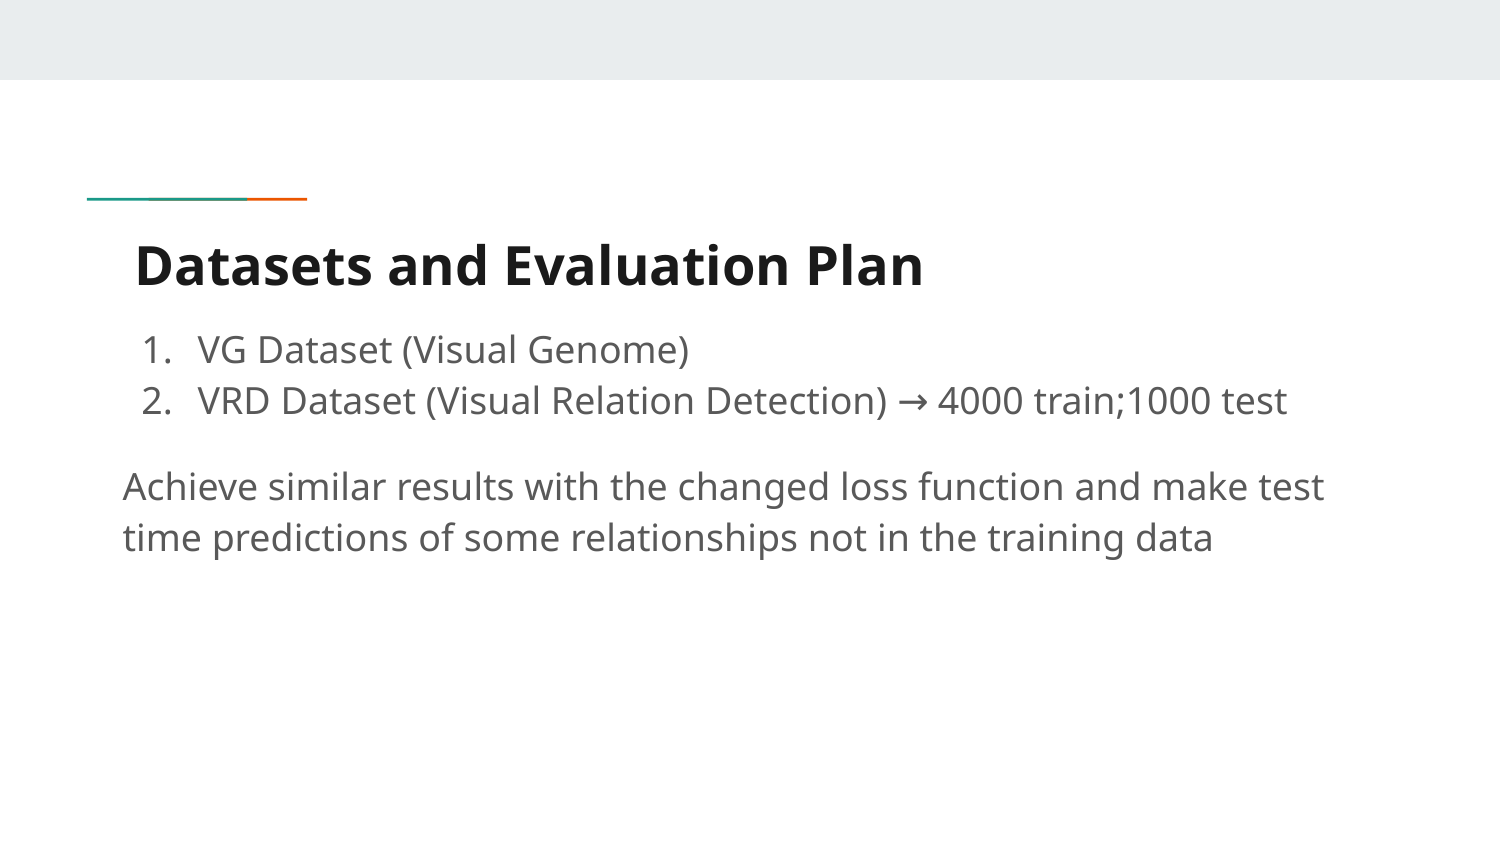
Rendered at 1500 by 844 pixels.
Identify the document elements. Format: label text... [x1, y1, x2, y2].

list VG Dataset (Visual Genome) VRD Dataset (Visual Relation Detection) → 4000 train;1000 test Achieve similar results with the changed loss function and make test time predictions of some relationships not in the training data [107, 304, 1369, 722]
title Datasets and Evaluation Plan [119, 216, 1381, 305]
